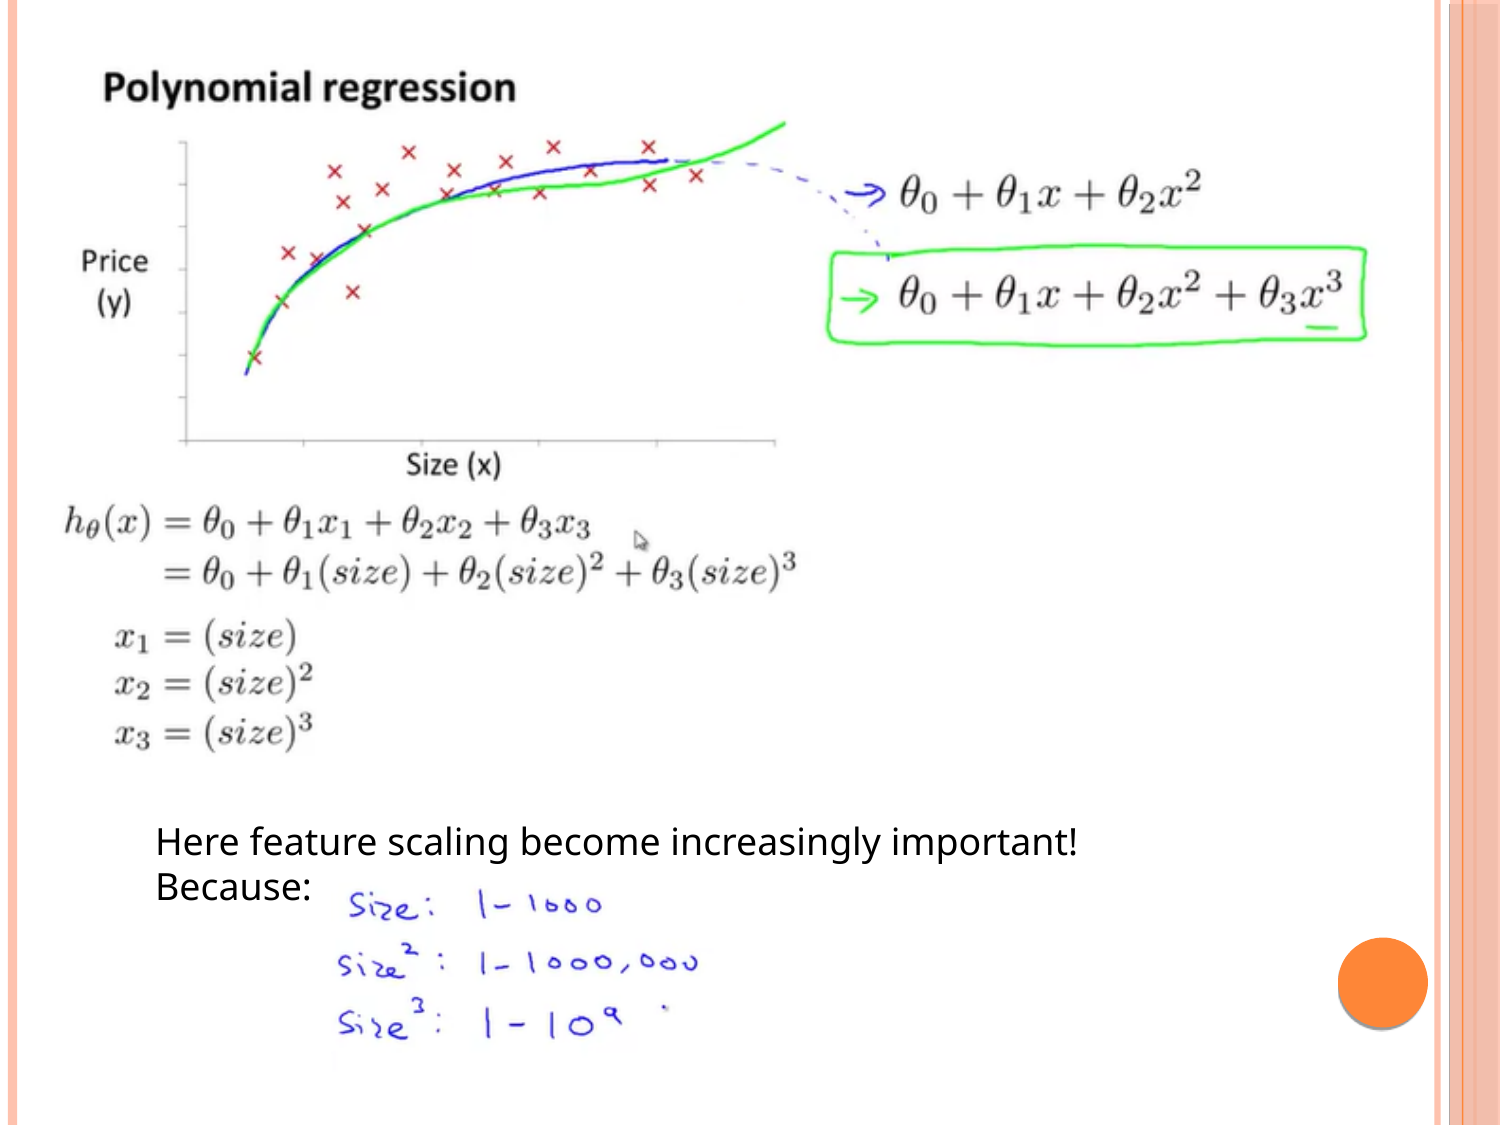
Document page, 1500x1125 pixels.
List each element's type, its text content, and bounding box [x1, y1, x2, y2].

picture [52, 42, 1389, 757]
text_box Here feature scaling become increasingly important! Because: [140, 810, 1090, 916]
picture [331, 881, 722, 1076]
